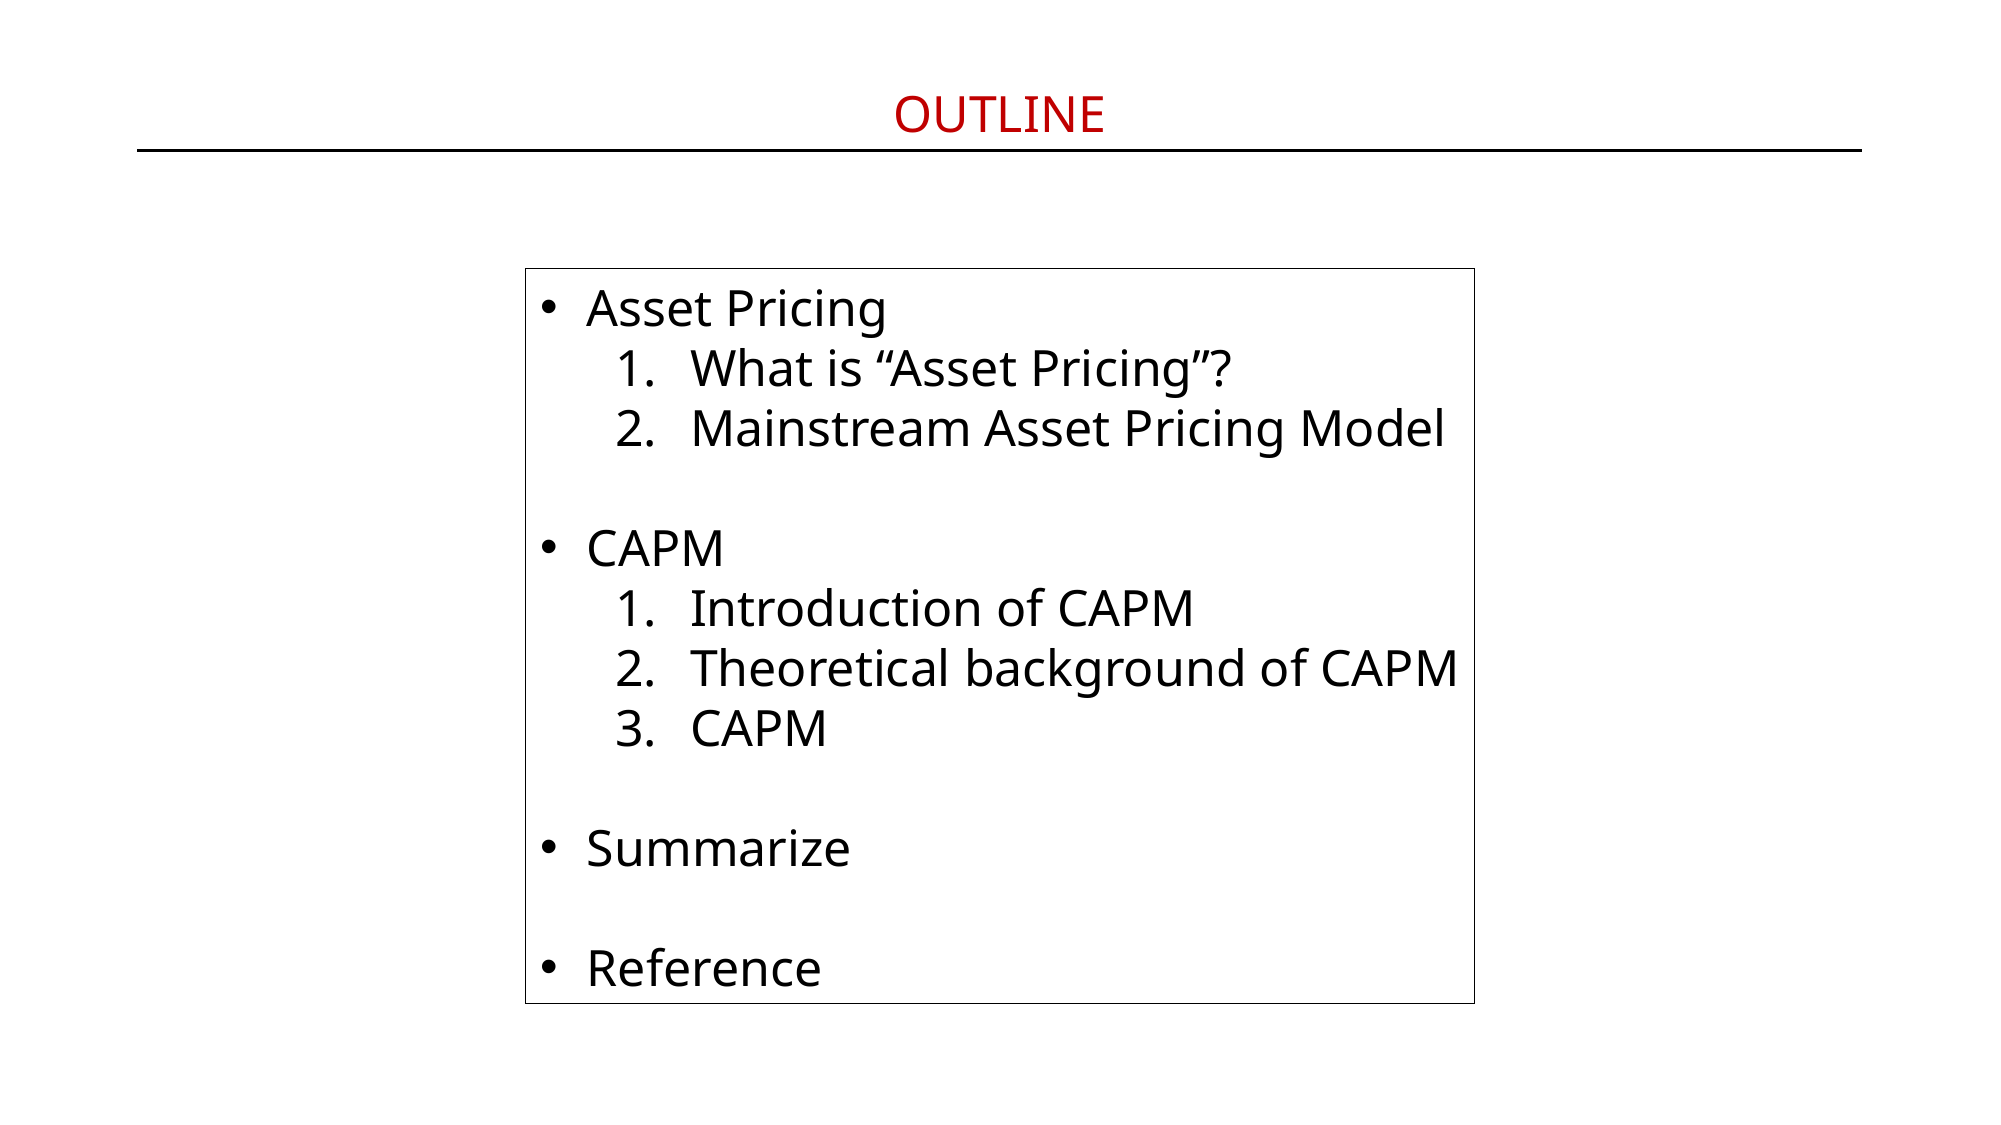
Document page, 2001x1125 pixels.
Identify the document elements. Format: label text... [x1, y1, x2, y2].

text_box Asset Pricing What is “Asset Pricing”? Mainstream Asset Pricing Model CAPM Introduction of CAPM Theoretical background of CAPM CAPM Summarize Reference [525, 268, 1475, 1004]
text_box OUTLINE [137, 74, 1863, 150]
